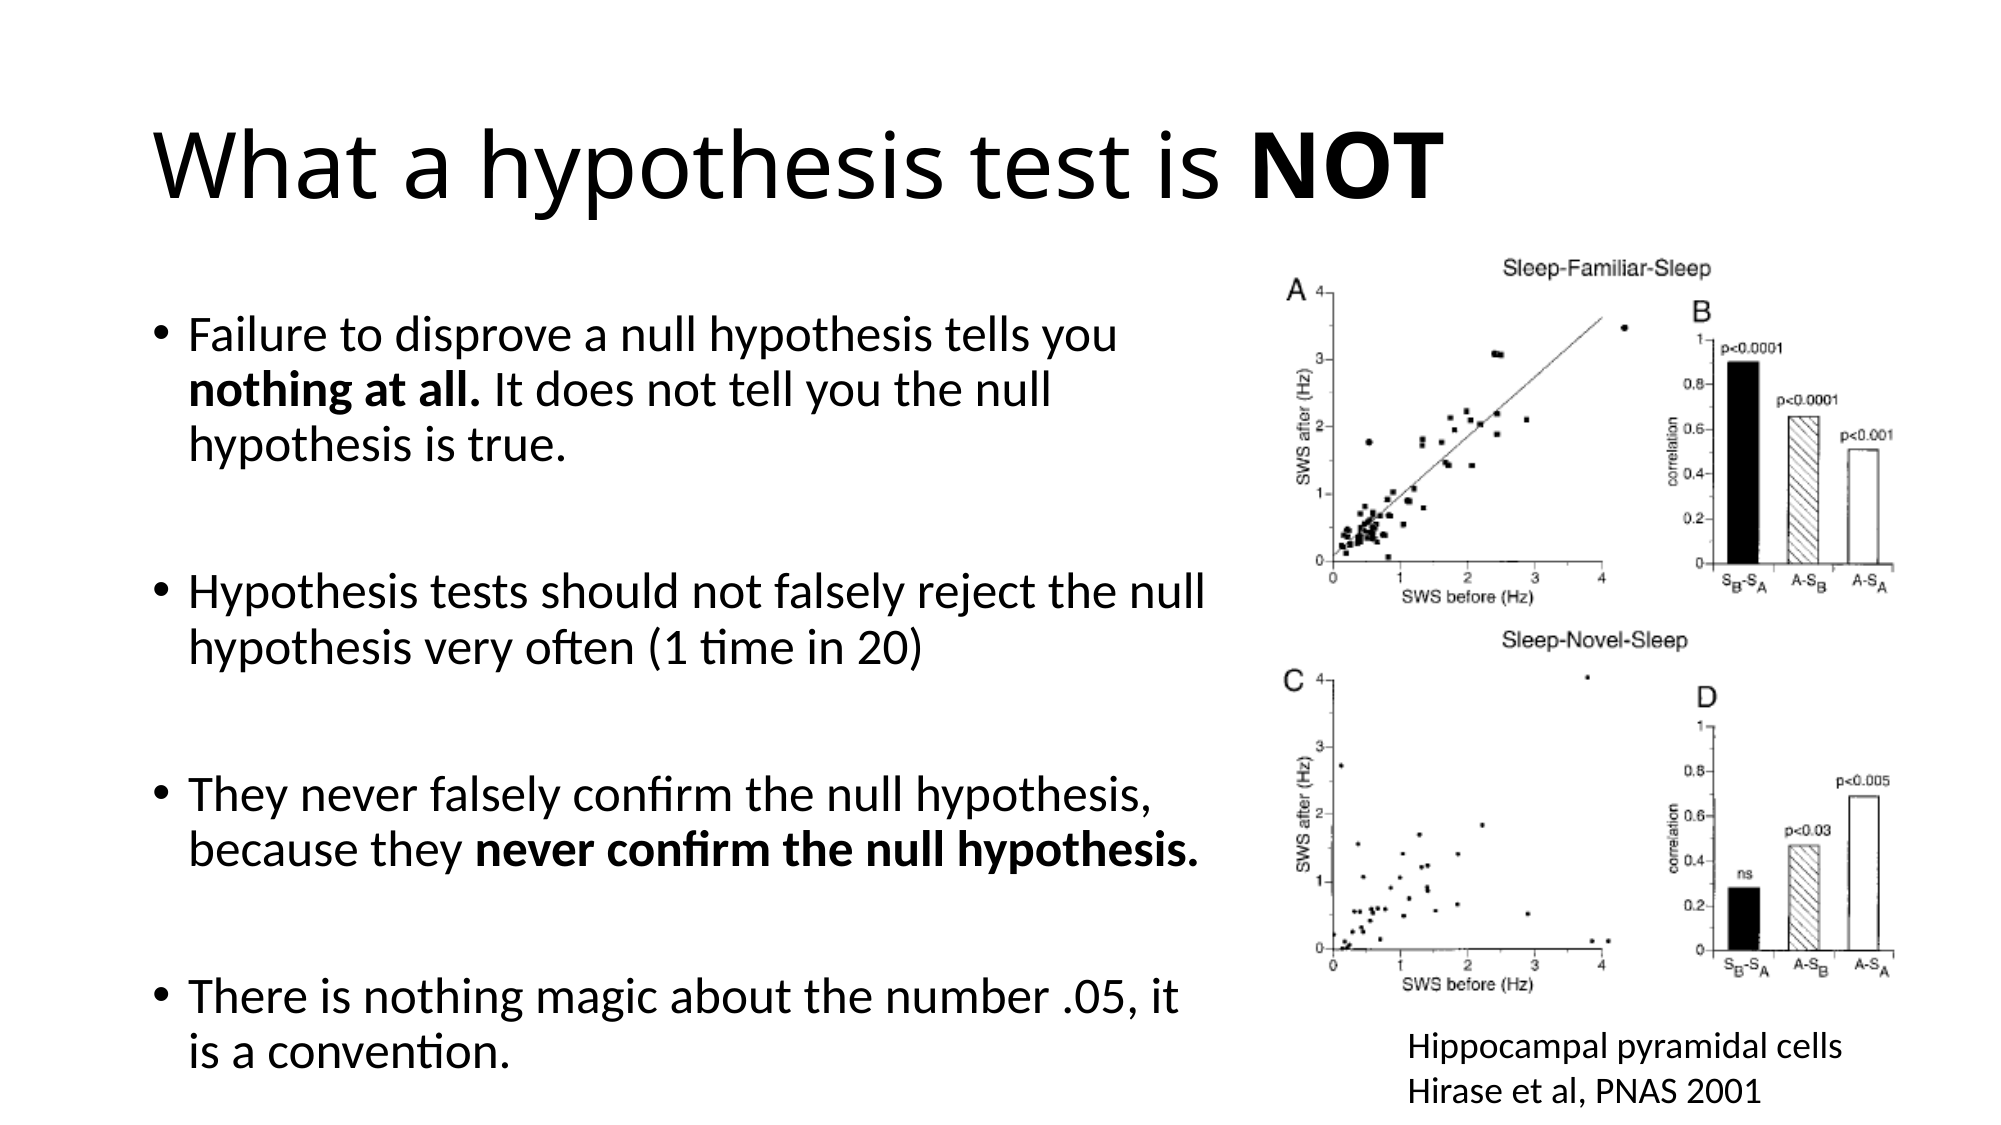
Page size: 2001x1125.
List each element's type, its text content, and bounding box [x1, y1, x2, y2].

list Failure to disprove a null hypothesis tells you nothing at all. It does not tell you the null hypothesis is true. Hypothesis tests should not falsely reject the null hypothesis very often (1 time in 20) They never falsely confirm the null hypothesis, because they never confirm the null hypothesis. There is nothing magic about the number .05, it is a convention. [137, 299, 1235, 1106]
text_box Hippocampal pyramidal cells Hirase et al, PNAS 2001 [1392, 1014, 1867, 1118]
title What a hypothesis test is NOT [137, 59, 1863, 278]
picture [1264, 203, 1968, 1014]
